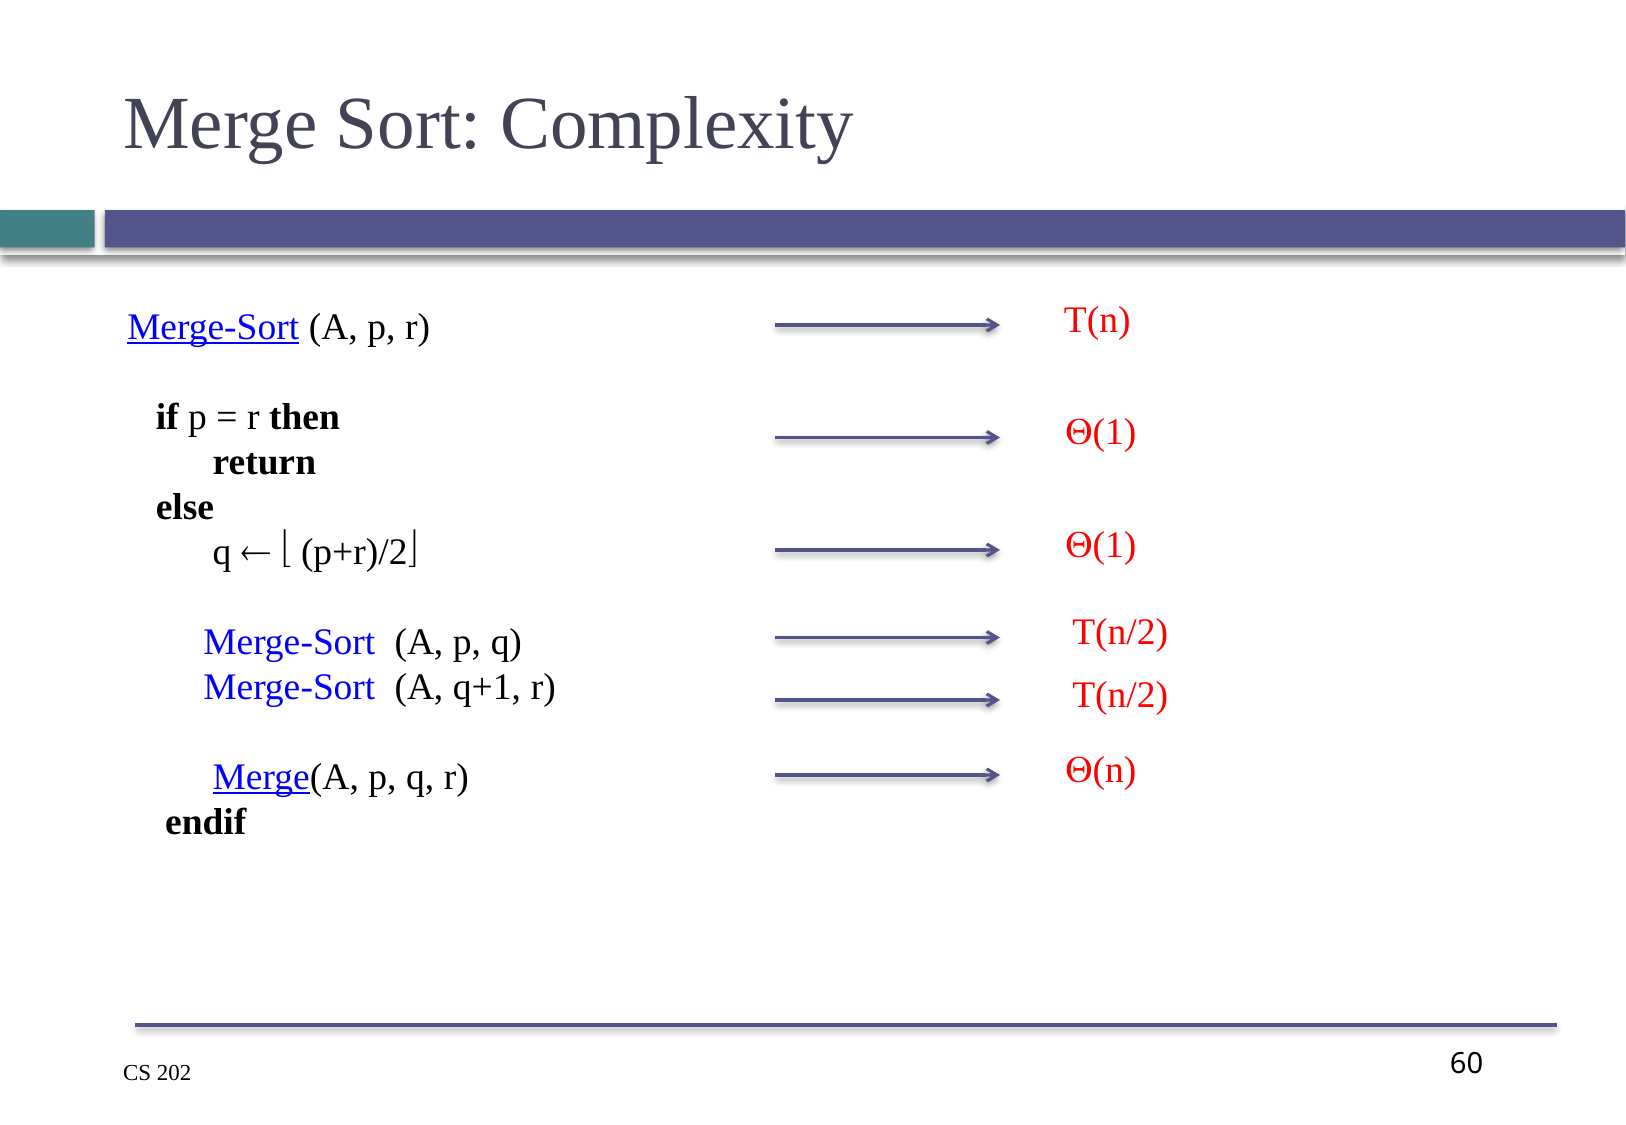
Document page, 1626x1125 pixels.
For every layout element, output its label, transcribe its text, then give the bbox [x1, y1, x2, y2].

text_box (1) [1050, 399, 1152, 460]
text_box (n) [1050, 737, 1152, 798]
text_box Merge-Sort (A, p, r) if p = r then return else q   (p+r)/2 Merge-Sort (A, p, q) Merge-Sort (A, q+1, r) Merge(A, p, q, r) endif [112, 249, 738, 895]
title Merge Sort: Complexity [108, 37, 1558, 200]
text_box T(n) [1049, 287, 1146, 348]
text_box T(n/2) [1057, 599, 1184, 660]
text_box (1) [1050, 512, 1152, 573]
text_box T(n/2) [1057, 662, 1184, 723]
